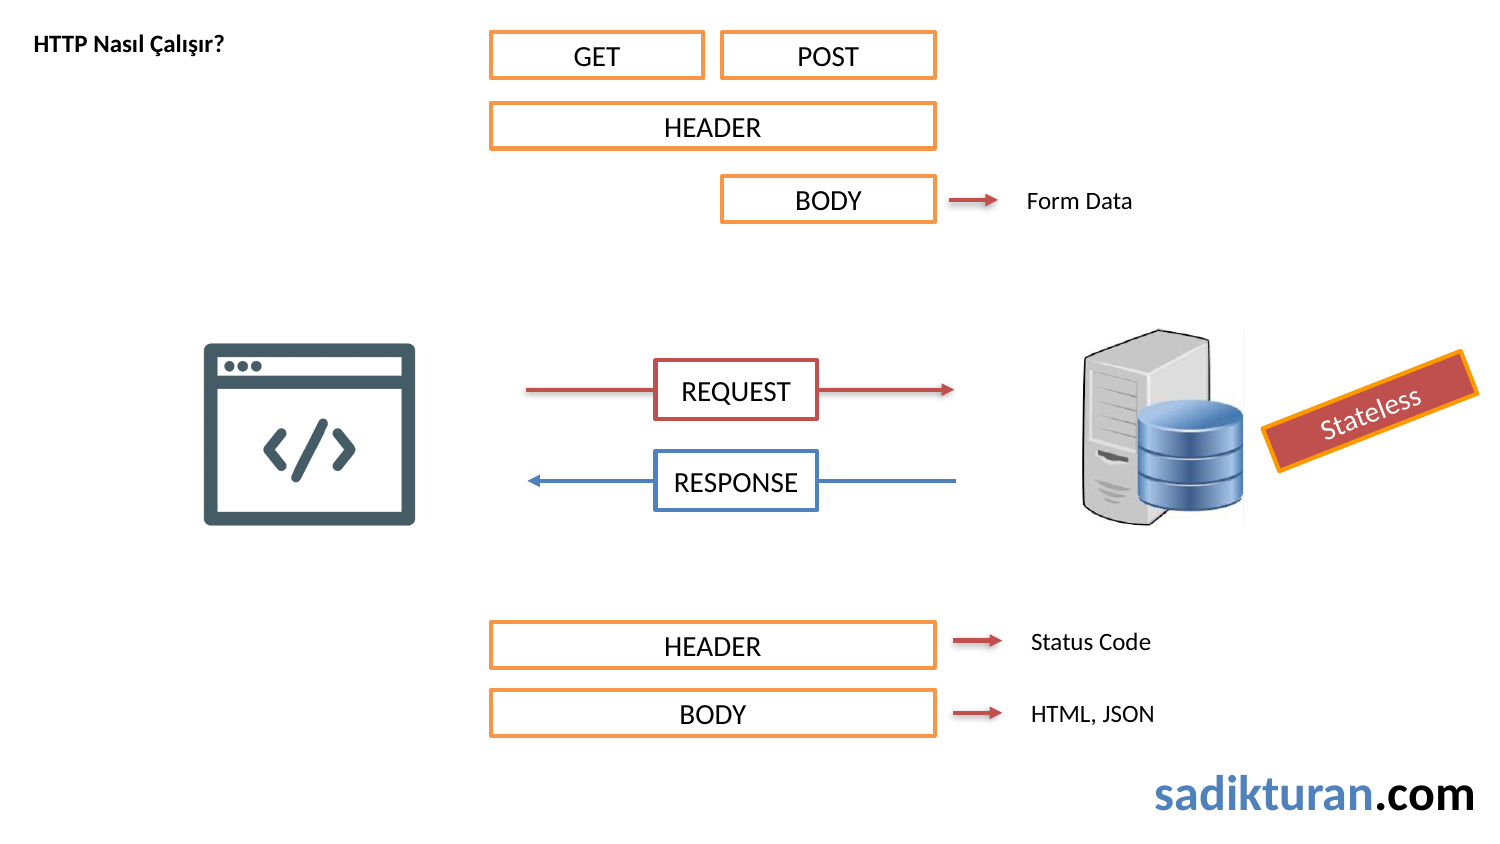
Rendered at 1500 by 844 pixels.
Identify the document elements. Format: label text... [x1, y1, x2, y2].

text_box REQUEST [655, 360, 817, 388]
text_box Form Data [1011, 177, 1149, 223]
text_box Stateless [1262, 350, 1478, 472]
text_box RESPONSE [655, 488, 817, 511]
text_box REQUEST [655, 397, 817, 420]
text_box BODY [490, 690, 935, 736]
text_box HTML, JSON [1016, 690, 1172, 735]
text_box HEADER [490, 621, 935, 668]
text_box BODY [722, 175, 935, 222]
text_box HEADER [490, 102, 935, 149]
text_box sadikturan.com [1139, 752, 1495, 828]
picture [1082, 327, 1244, 528]
picture [201, 327, 416, 541]
text_box GET [490, 31, 704, 78]
text_box HTTP Nasıl Çalışır? [17, 20, 242, 66]
text_box Status Code [1016, 617, 1168, 663]
text_box POST [722, 31, 935, 78]
text_box RESPONSE [655, 451, 817, 479]
